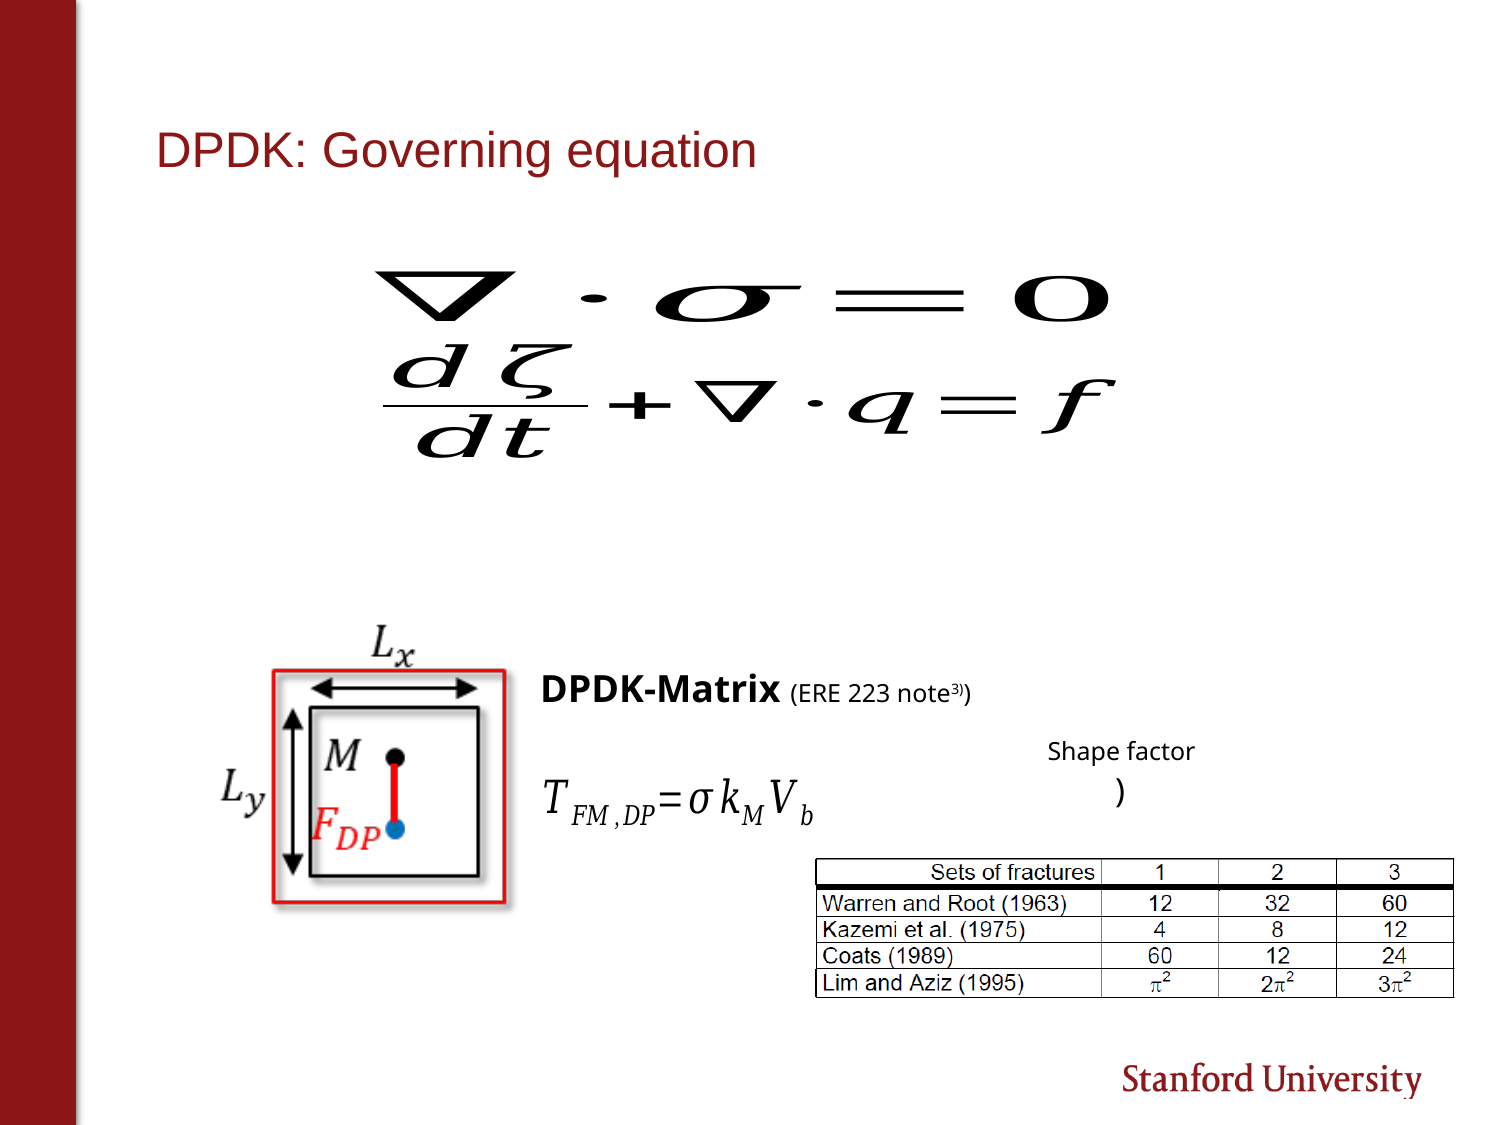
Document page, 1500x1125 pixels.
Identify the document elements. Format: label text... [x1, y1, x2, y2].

picture [791, 851, 1459, 1004]
title DPDK: Governing equation [155, 78, 1420, 186]
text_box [203, 599, 1251, 922]
